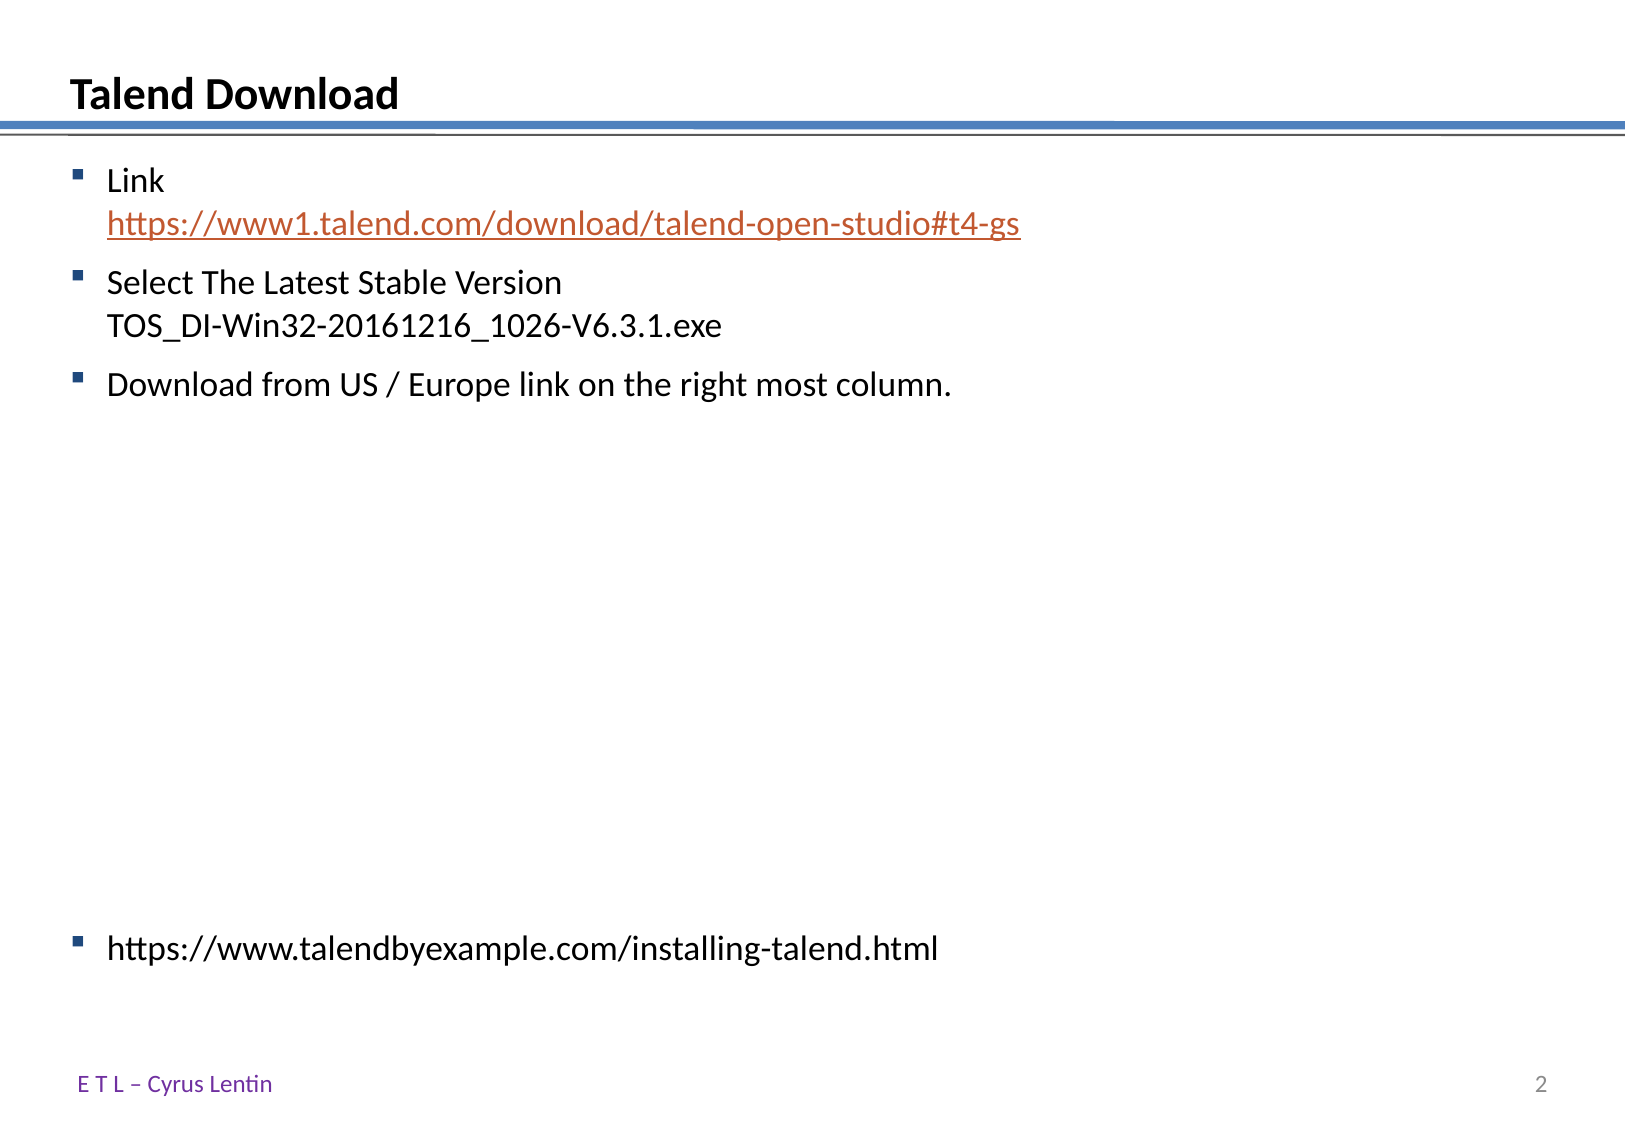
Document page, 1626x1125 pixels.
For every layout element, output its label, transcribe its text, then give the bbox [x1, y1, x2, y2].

list Link https://www1.talend.com/download/talend-open-studio#t4-gs Select The Latest Stable Version TOS_DI-Win32-20161216_1026-V6.3.1.exe Download from US / Europe link on the right most column. https://www.talendbyexample.com/installing-talend.html [62, 149, 1563, 1050]
title Talend Download [62, 10, 1563, 126]
footer E T L – Cyrus Lentin [62, 1062, 575, 1103]
slide_number 1 [1164, 1062, 1563, 1103]
